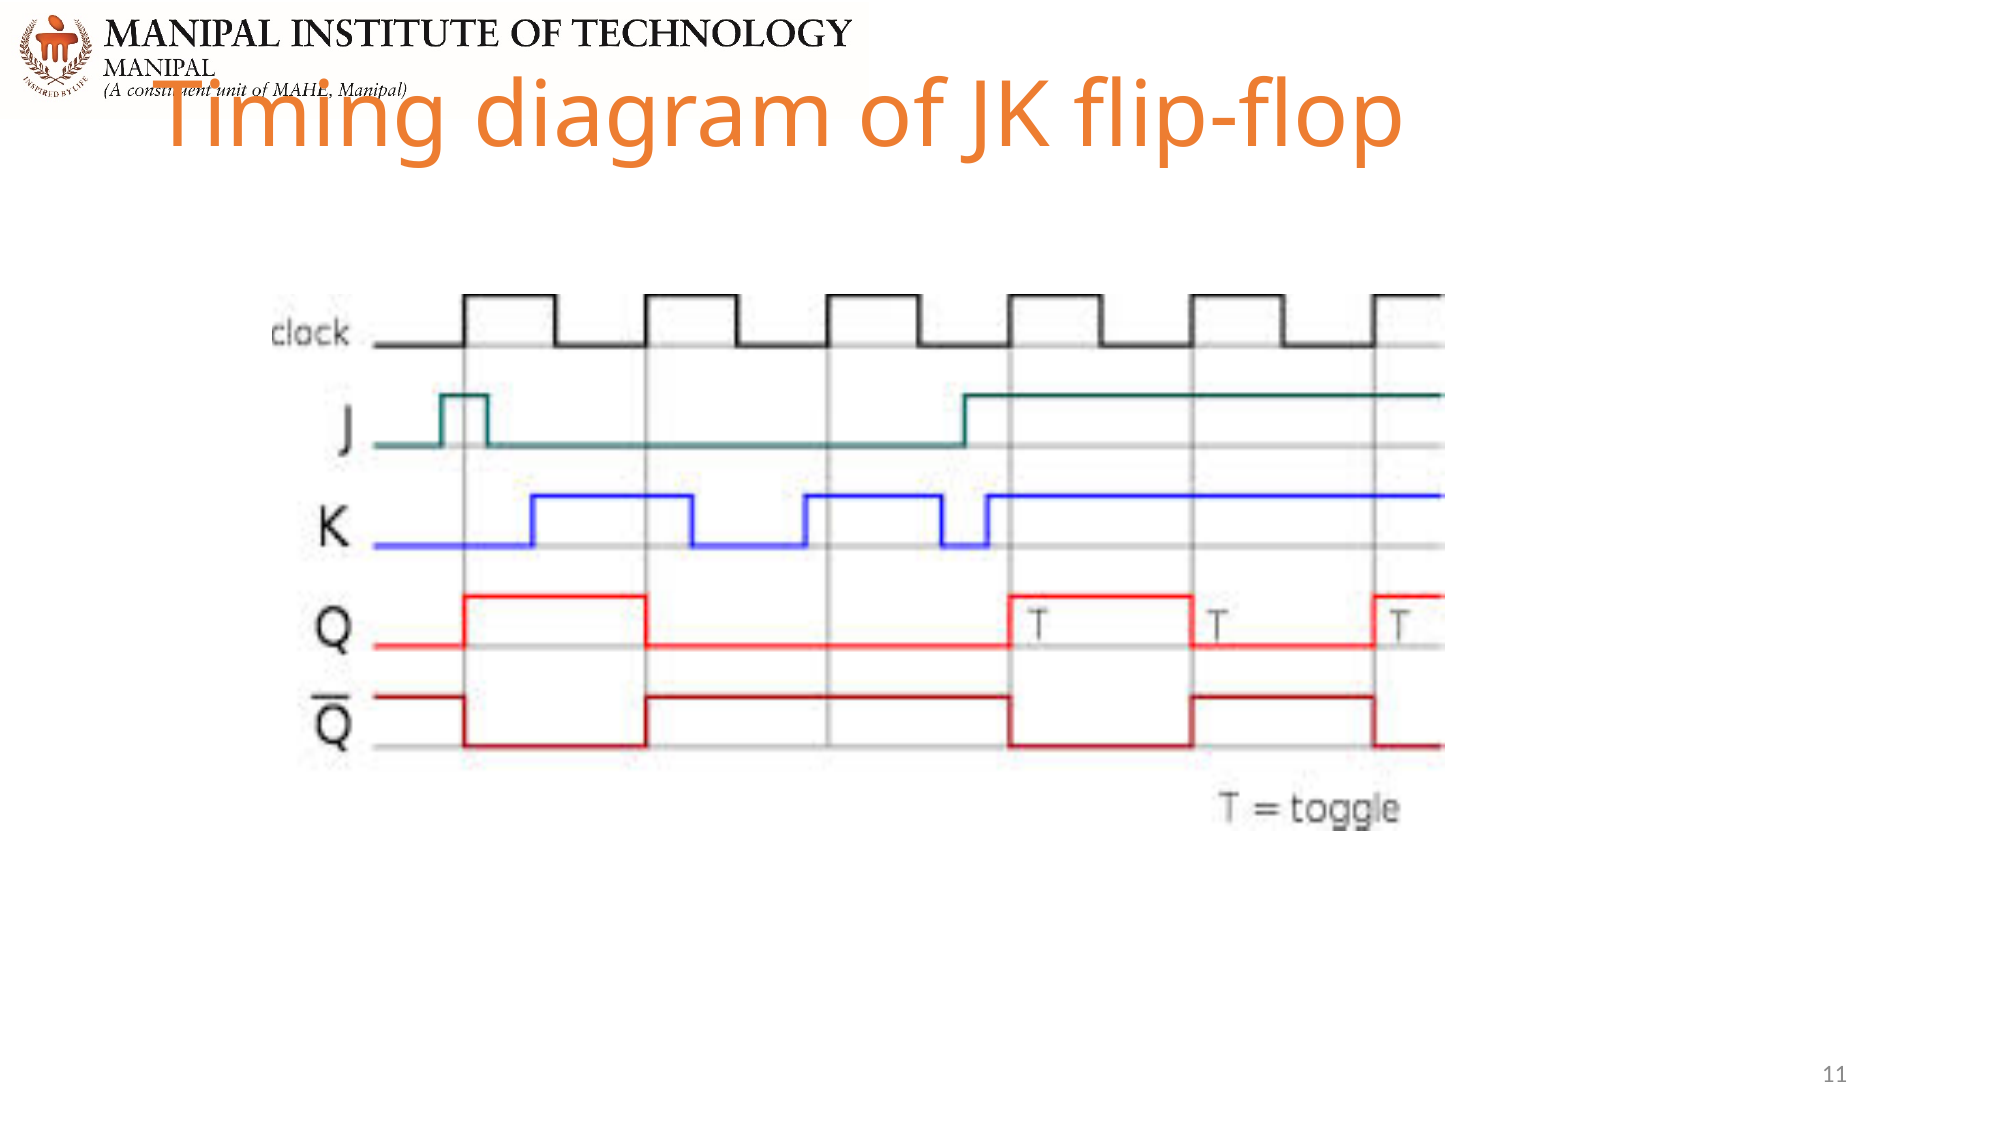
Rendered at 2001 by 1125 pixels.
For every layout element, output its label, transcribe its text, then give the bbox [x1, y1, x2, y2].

picture [0, 2, 869, 119]
picture [272, 294, 1445, 831]
slide_number 11 [1412, 1042, 1863, 1103]
title Timing diagram of JK flip-flop [137, 59, 1863, 278]
